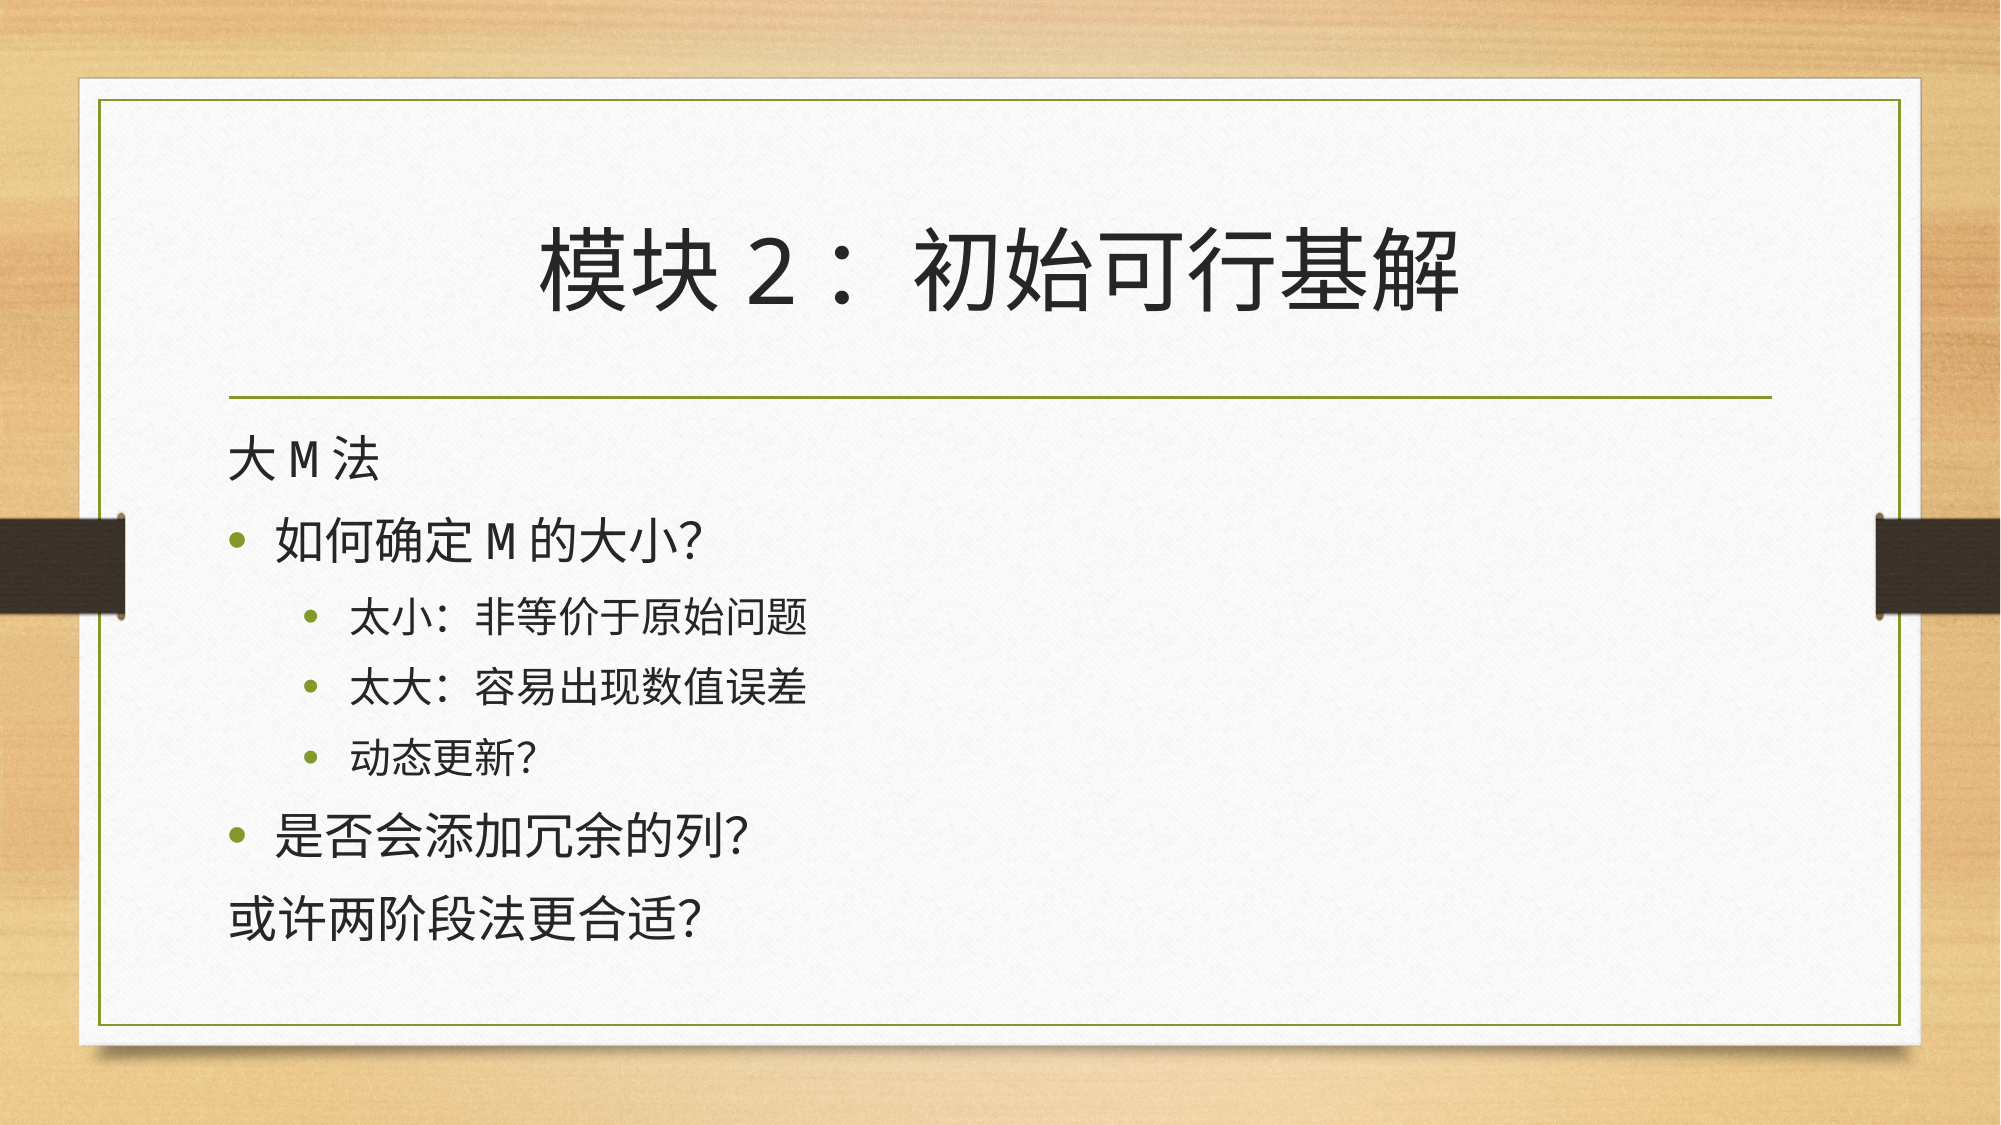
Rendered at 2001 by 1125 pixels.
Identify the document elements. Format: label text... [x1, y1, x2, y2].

title 模块2：初始可行基解 [212, 161, 1788, 375]
picture [0, 0, 2001, 1125]
list 大M法 如何确定M的大小？ 太小：非等价于原始问题 太大：容易出现数值误差 动态更新？ 是否会添加冗余的列？ 或许两阶段法更合适？ [212, 419, 1788, 964]
